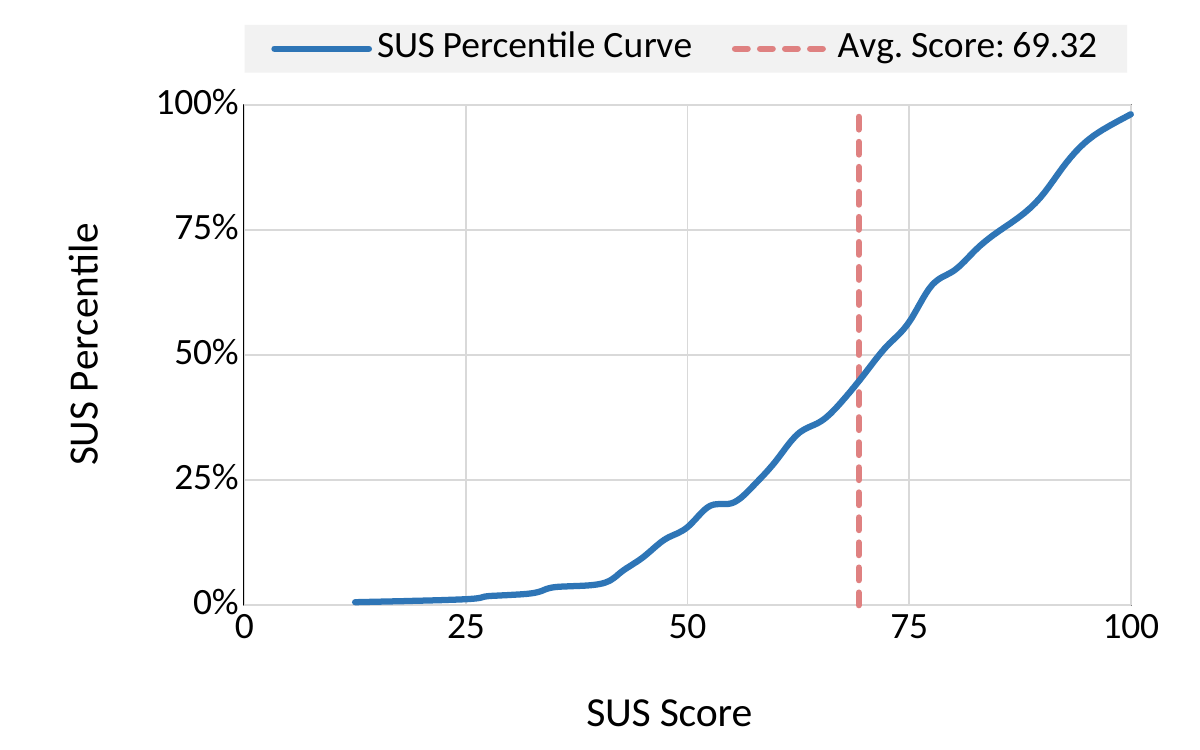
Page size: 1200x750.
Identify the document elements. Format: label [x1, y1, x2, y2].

chart [0, 0, 1200, 750]
